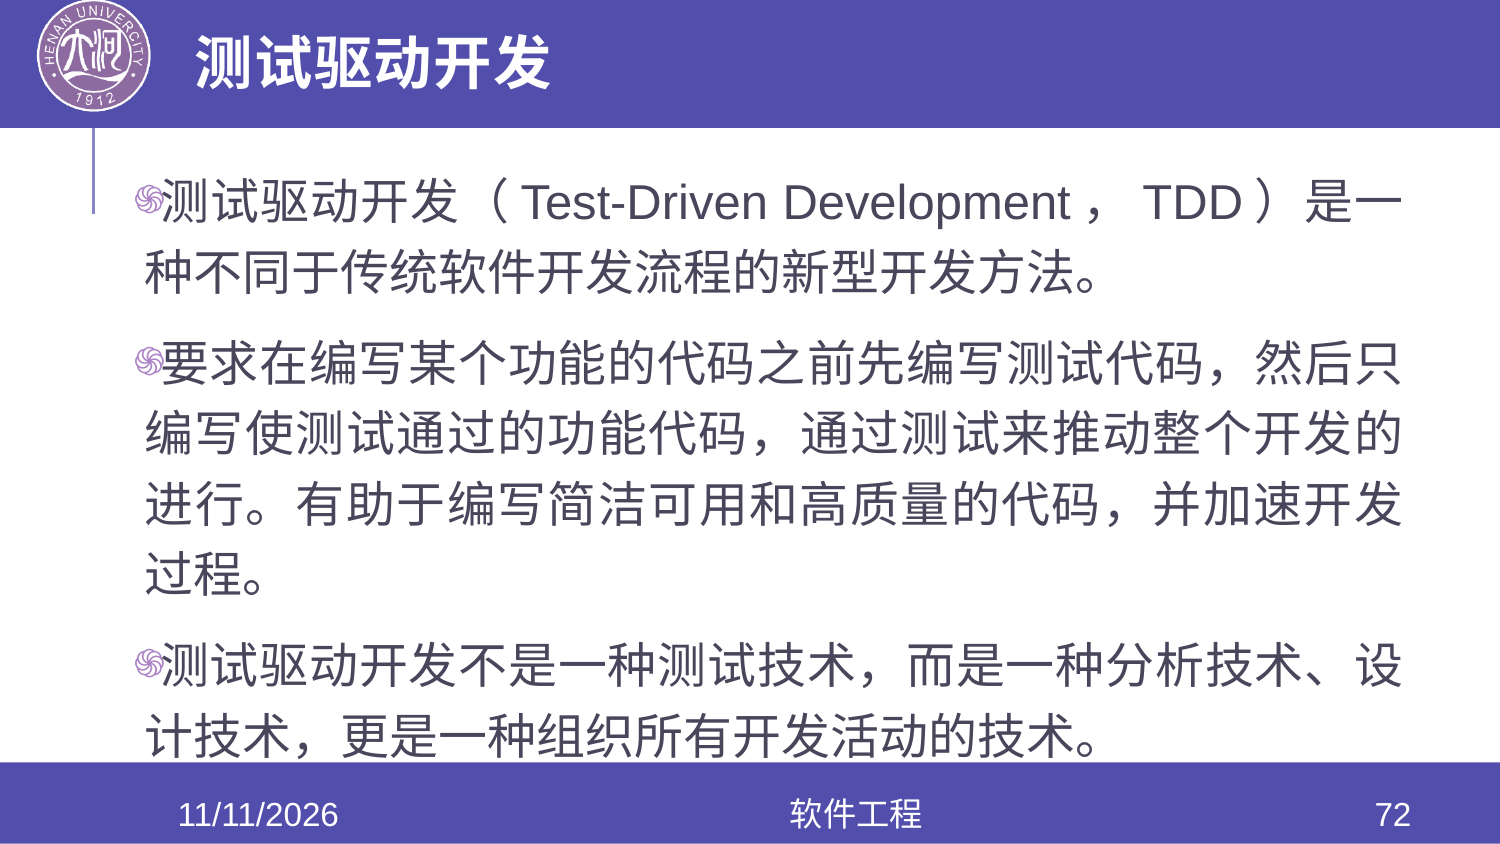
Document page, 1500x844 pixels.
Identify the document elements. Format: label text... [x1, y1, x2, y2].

slide_number 72 [1333, 796, 1454, 830]
list 测试驱动开发（Test-Driven Development，TDD）是一种不同于传统软件开发流程的新型开发方法。 要求在编写某个功能的代码之前先编写测试代码，然后只编写使测试通过的功能代码，通过测试来推动整个开发的进行。有助于编写简洁可用和高质量的代码，并加速开发过程。 测试驱动开发不是一种测试技术，而是一种分析技术、设计技术，更是一种组织所有开发活动的技术。 [126, 151, 1411, 777]
title 测试驱动开发 [179, 0, 1454, 136]
footer 软件工程 [391, 796, 1322, 830]
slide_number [126, 796, 391, 830]
